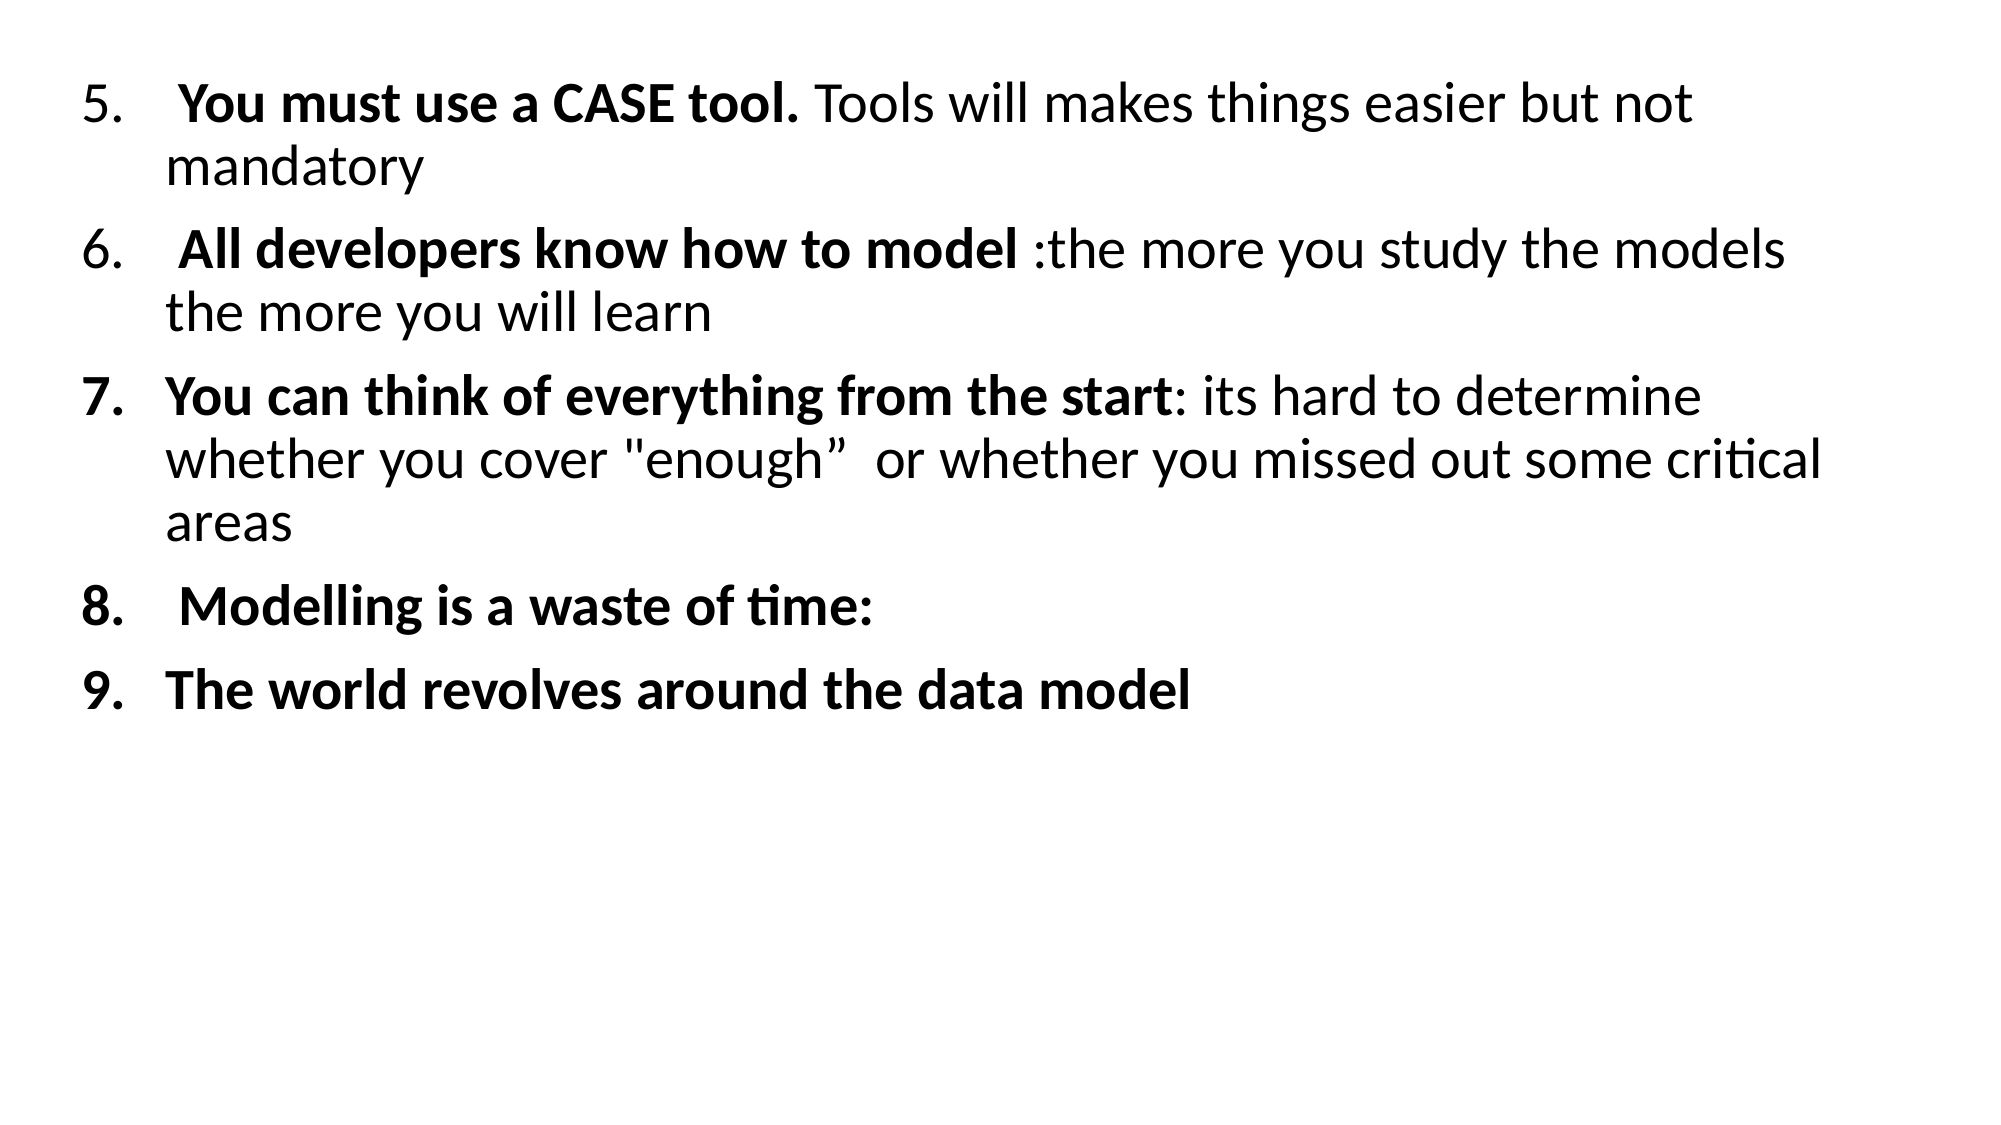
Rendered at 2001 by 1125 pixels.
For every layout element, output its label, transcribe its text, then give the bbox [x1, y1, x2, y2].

list You must use a CASE tool. Tools will makes things easier but not mandatory All developers know how to model :the more you study the models the more you will learn You can think of everything from the start: its hard to determine whether you cover "enough” or whether you missed out some critical areas Modelling is a waste of time: The world revolves around the data model [66, 64, 1863, 1014]
